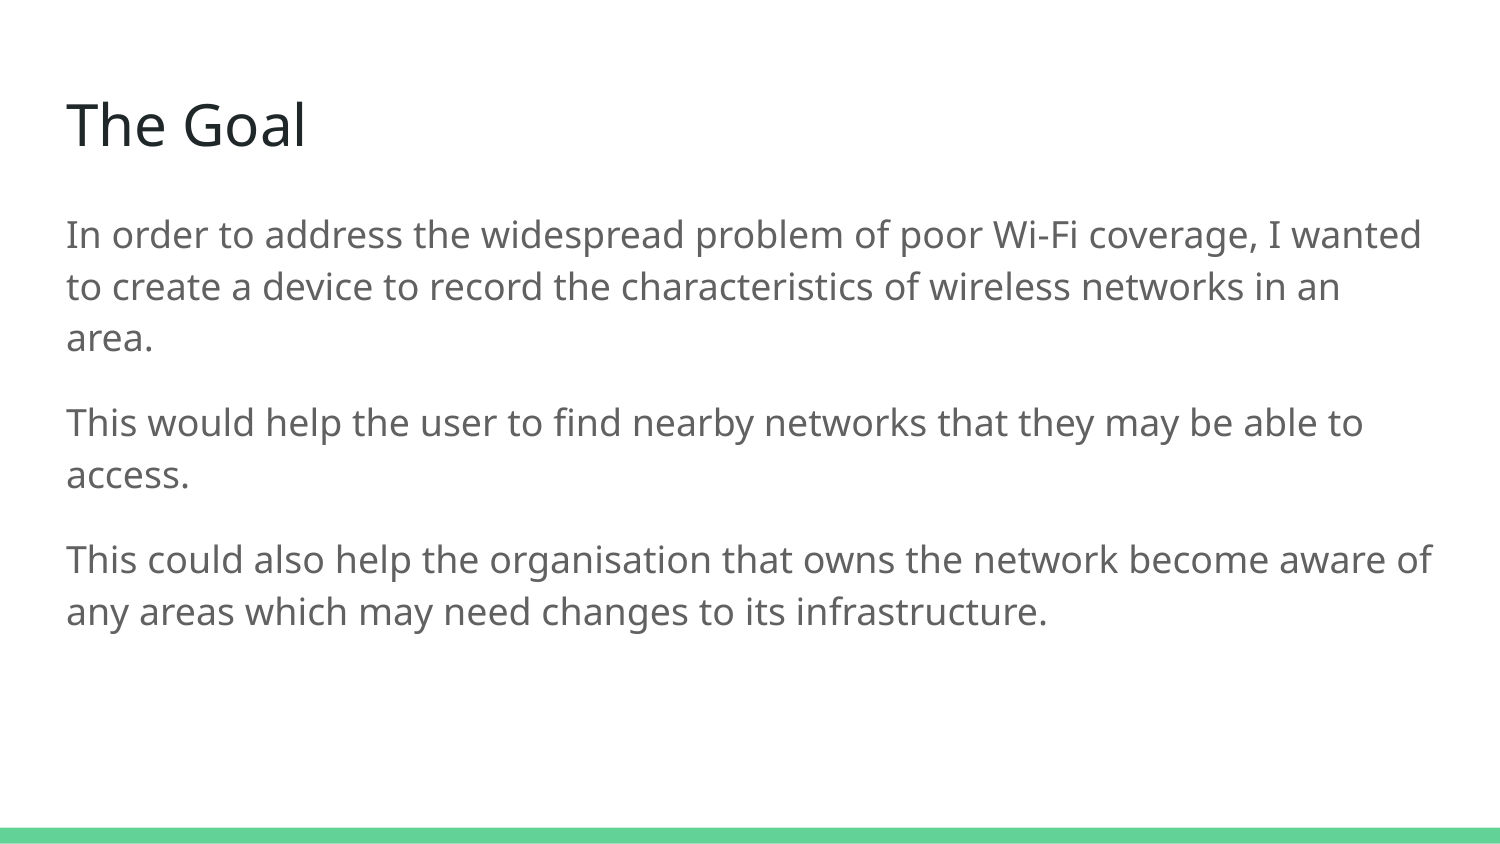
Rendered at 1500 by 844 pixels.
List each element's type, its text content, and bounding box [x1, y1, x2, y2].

title The Goal [51, 72, 1449, 167]
list In order to address the widespread problem of poor Wi-Fi coverage, I wanted to create a device to record the characteristics of wireless networks in an area. This would help the user to find nearby networks that they may be able to access. This could also help the organisation that owns the network become aware of any areas which may need changes to its infrastructure. [51, 189, 1449, 750]
